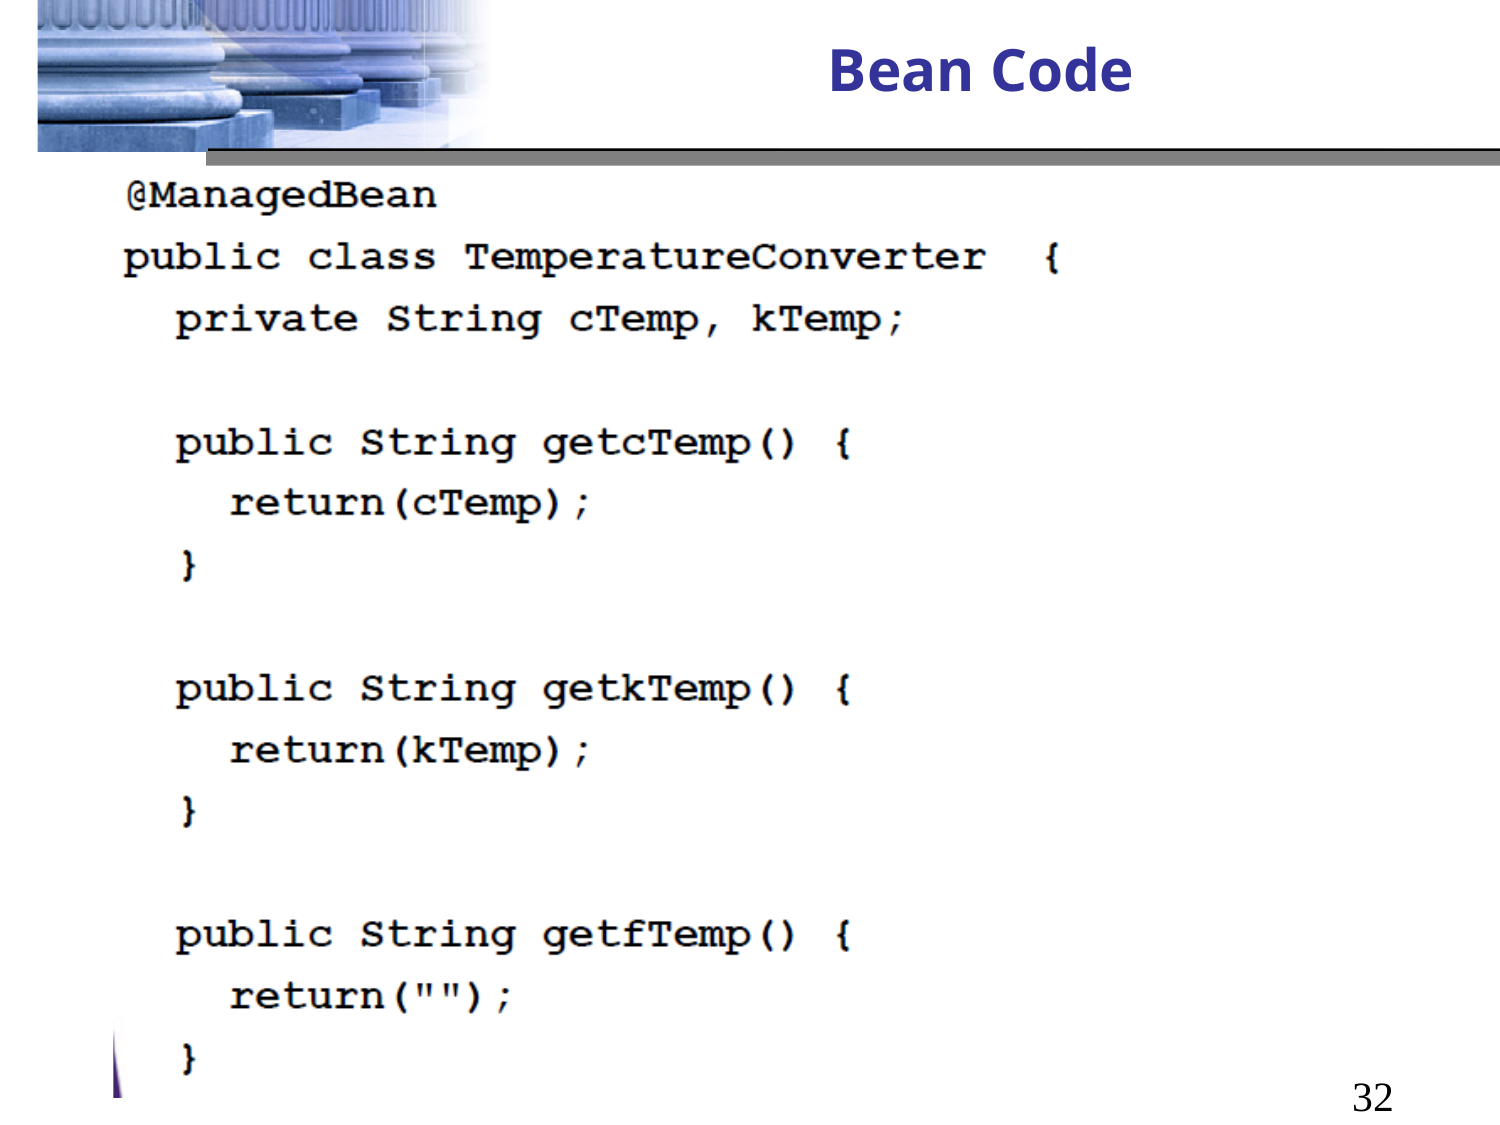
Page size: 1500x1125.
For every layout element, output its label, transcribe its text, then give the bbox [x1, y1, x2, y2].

title Bean Code [462, 0, 1500, 151]
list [113, 174, 1101, 1098]
picture [37, 0, 462, 152]
